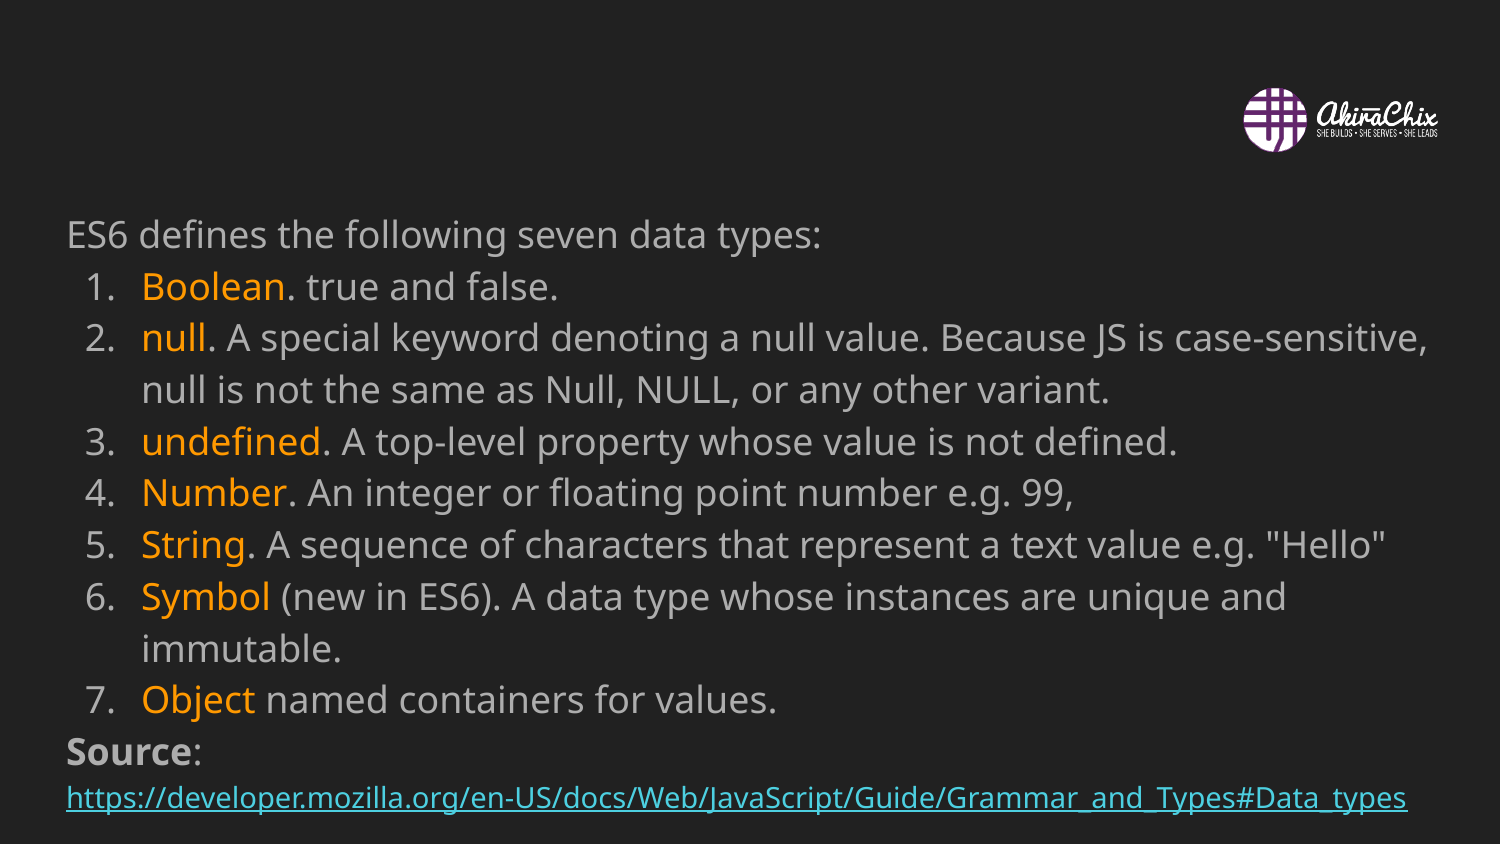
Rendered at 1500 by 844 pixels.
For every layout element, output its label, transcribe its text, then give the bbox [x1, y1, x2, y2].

picture [1237, 81, 1449, 159]
list ES6 defines the following seven data types: Boolean. true and false. null. A special keyword denoting a null value. Because JS is case-sensitive, null is not the same as Null, NULL, or any other variant. undefined. A top-level property whose value is not defined. Number. An integer or floating point number e.g. 99, String. A sequence of characters that represent a text value e.g. "Hello" Symbol (new in ES6). A data type whose instances are unique and immutable. Object named containers for values. Source: https://developer.mozilla.org/en-US/docs/Web/JavaScript/Guide/Grammar_and_Types#Data_types [51, 189, 1449, 750]
